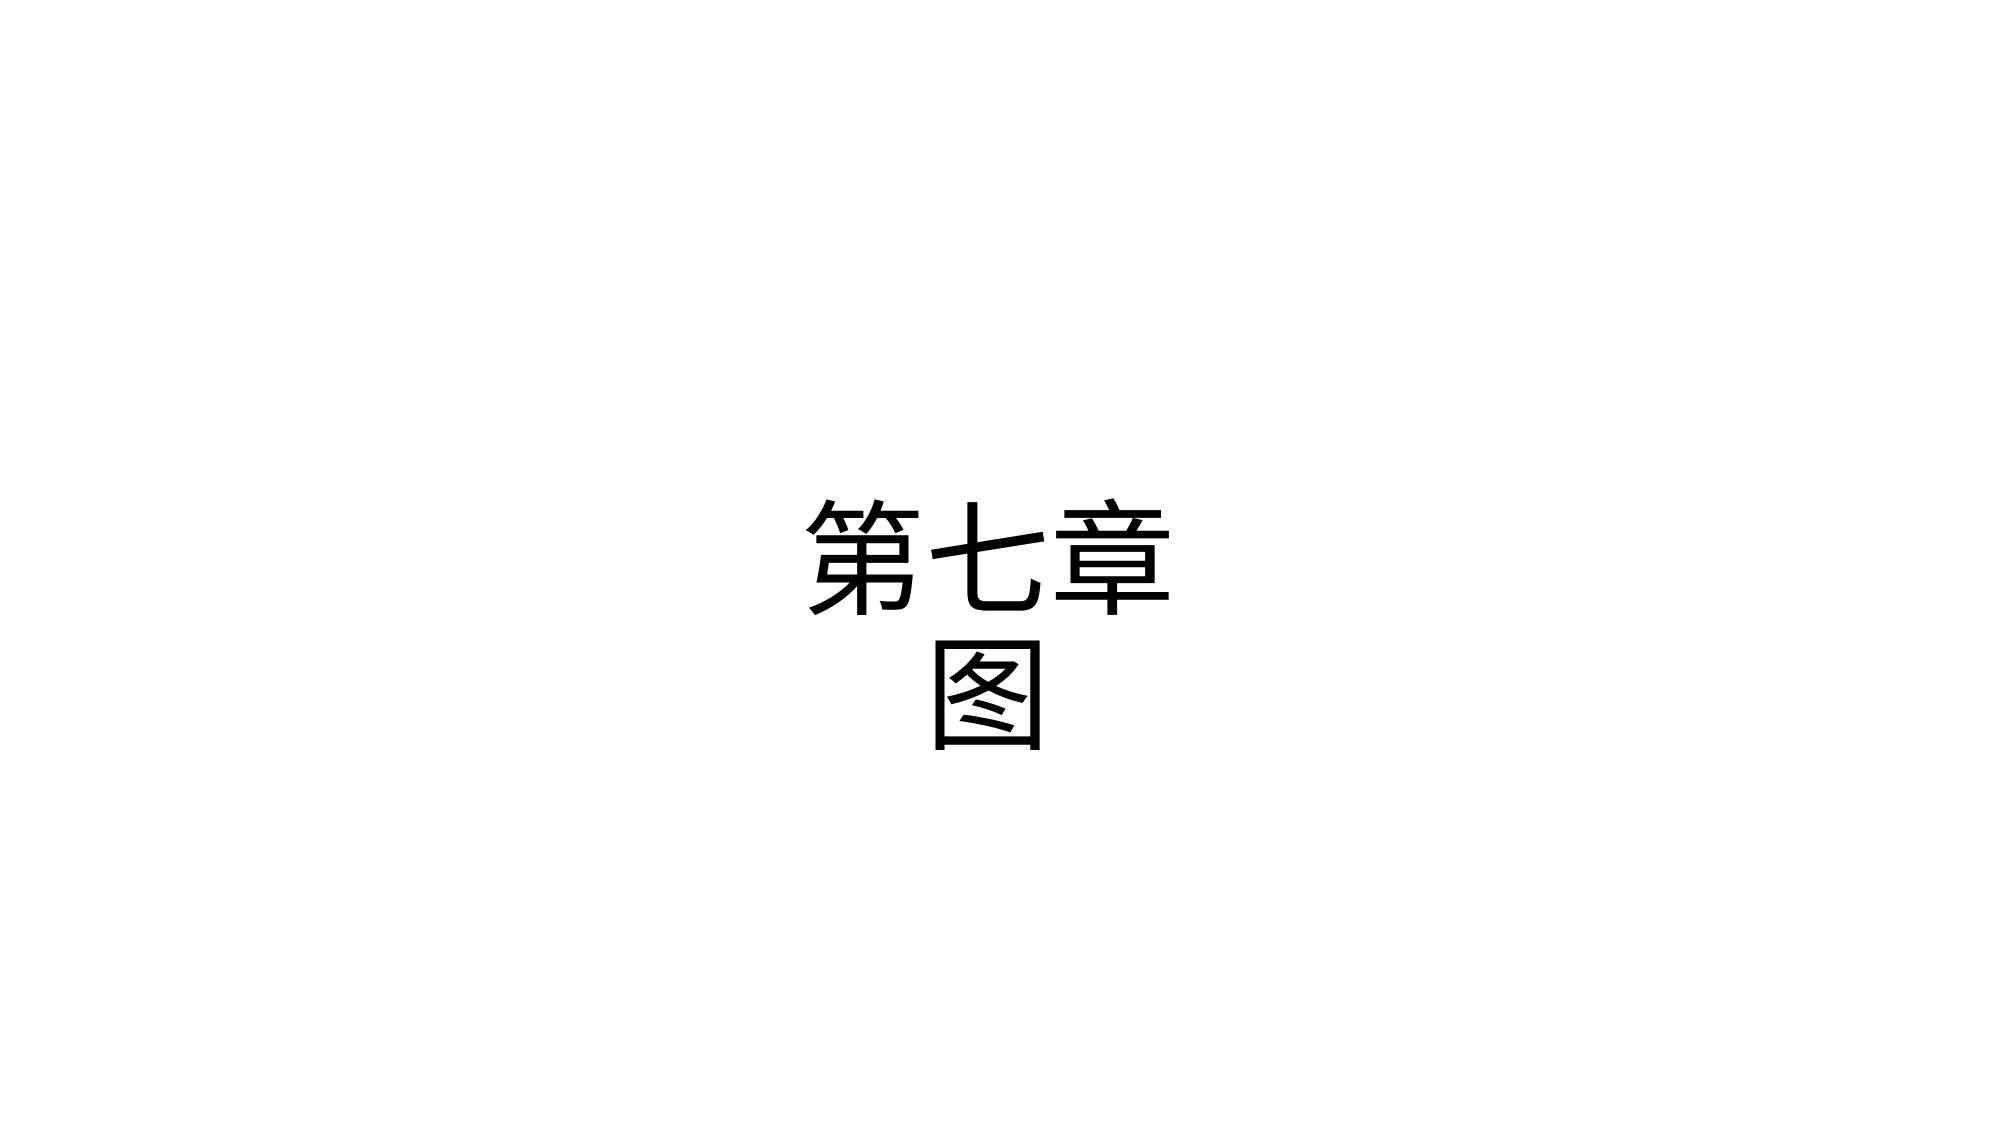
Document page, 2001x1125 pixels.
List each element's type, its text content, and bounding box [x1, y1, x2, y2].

title 第七章 图 [350, 302, 1626, 775]
